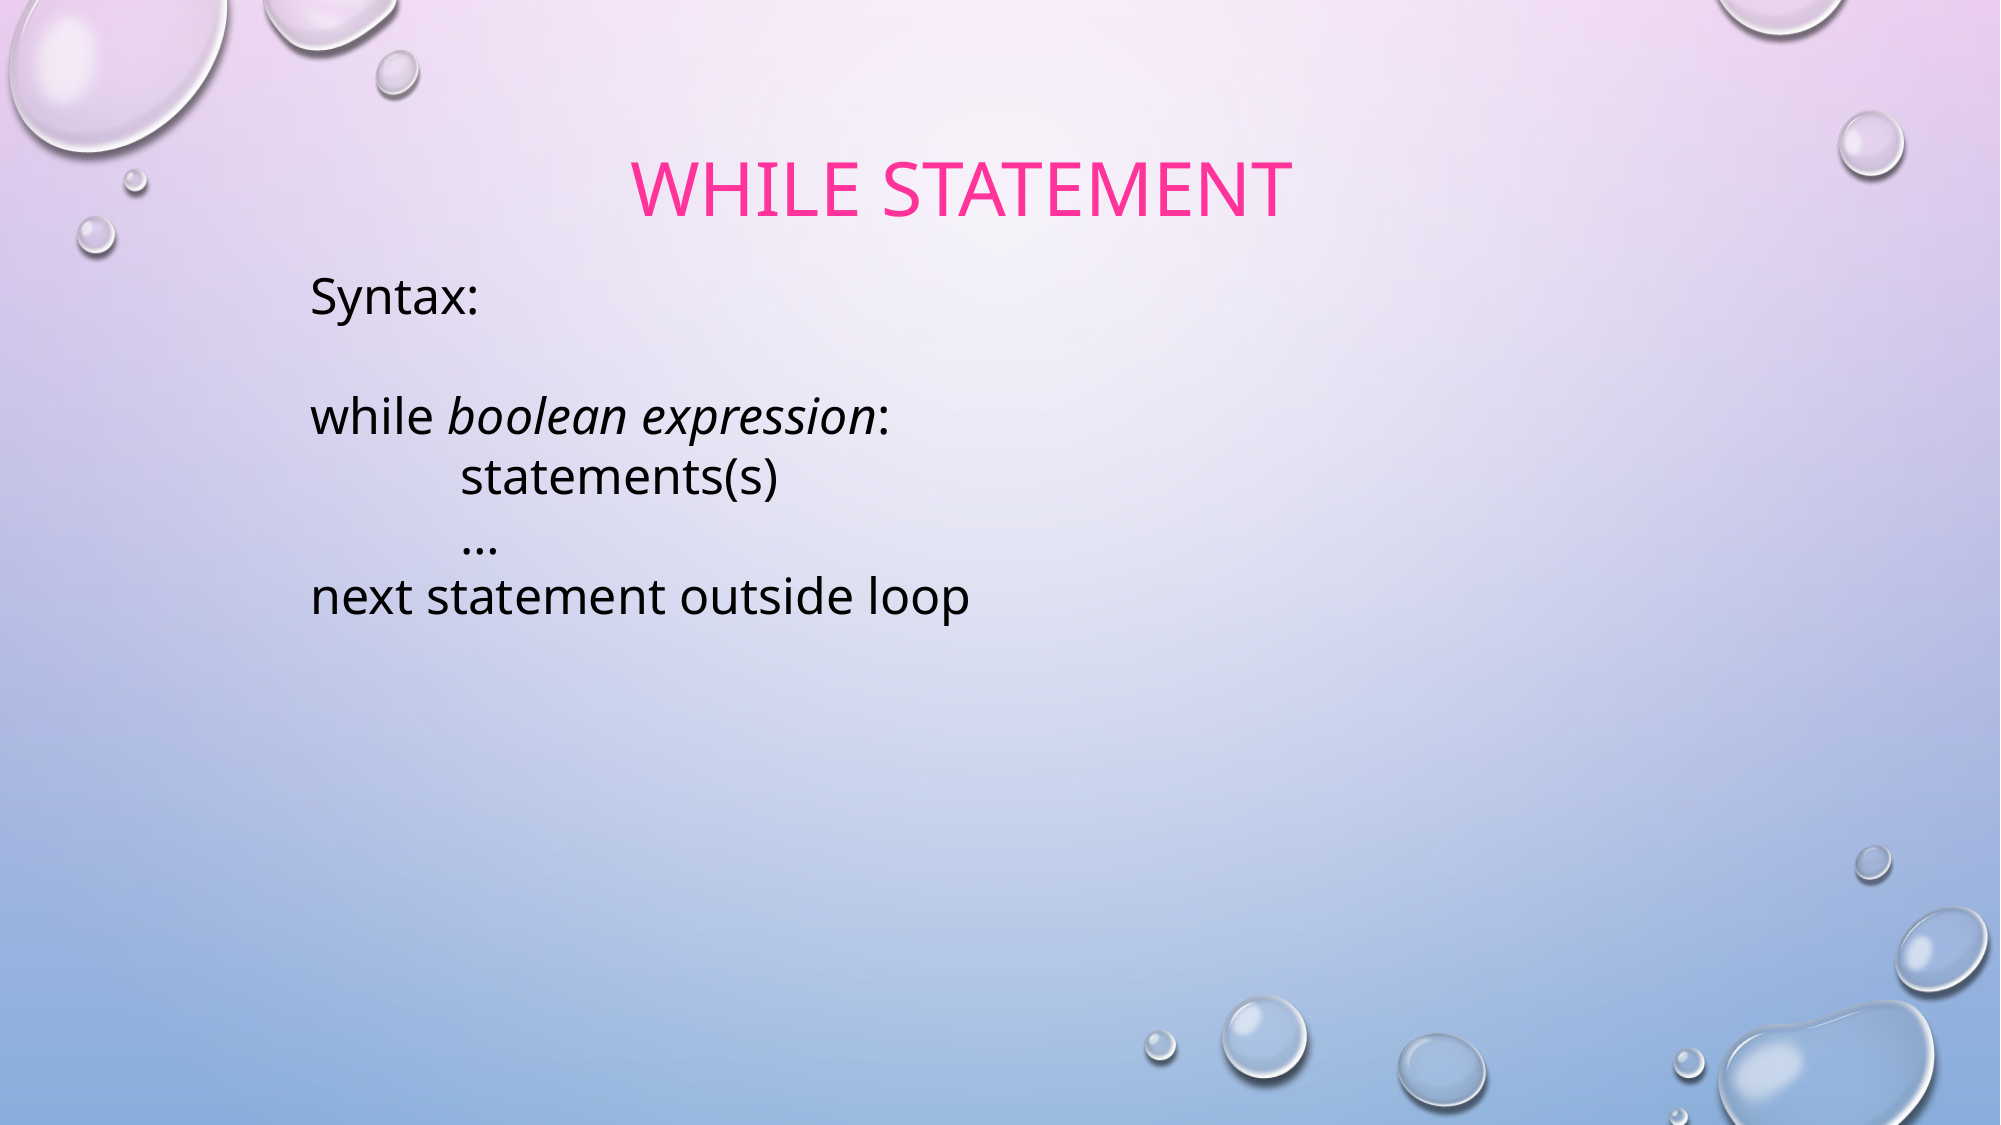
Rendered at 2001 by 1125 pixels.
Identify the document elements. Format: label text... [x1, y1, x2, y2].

text_box Syntax: while boolean expression: statements(s) … next statement outside loop [295, 257, 1655, 752]
picture [0, 0, 2000, 1125]
list [167, 356, 1868, 918]
title While statEment [149, 126, 1775, 258]
